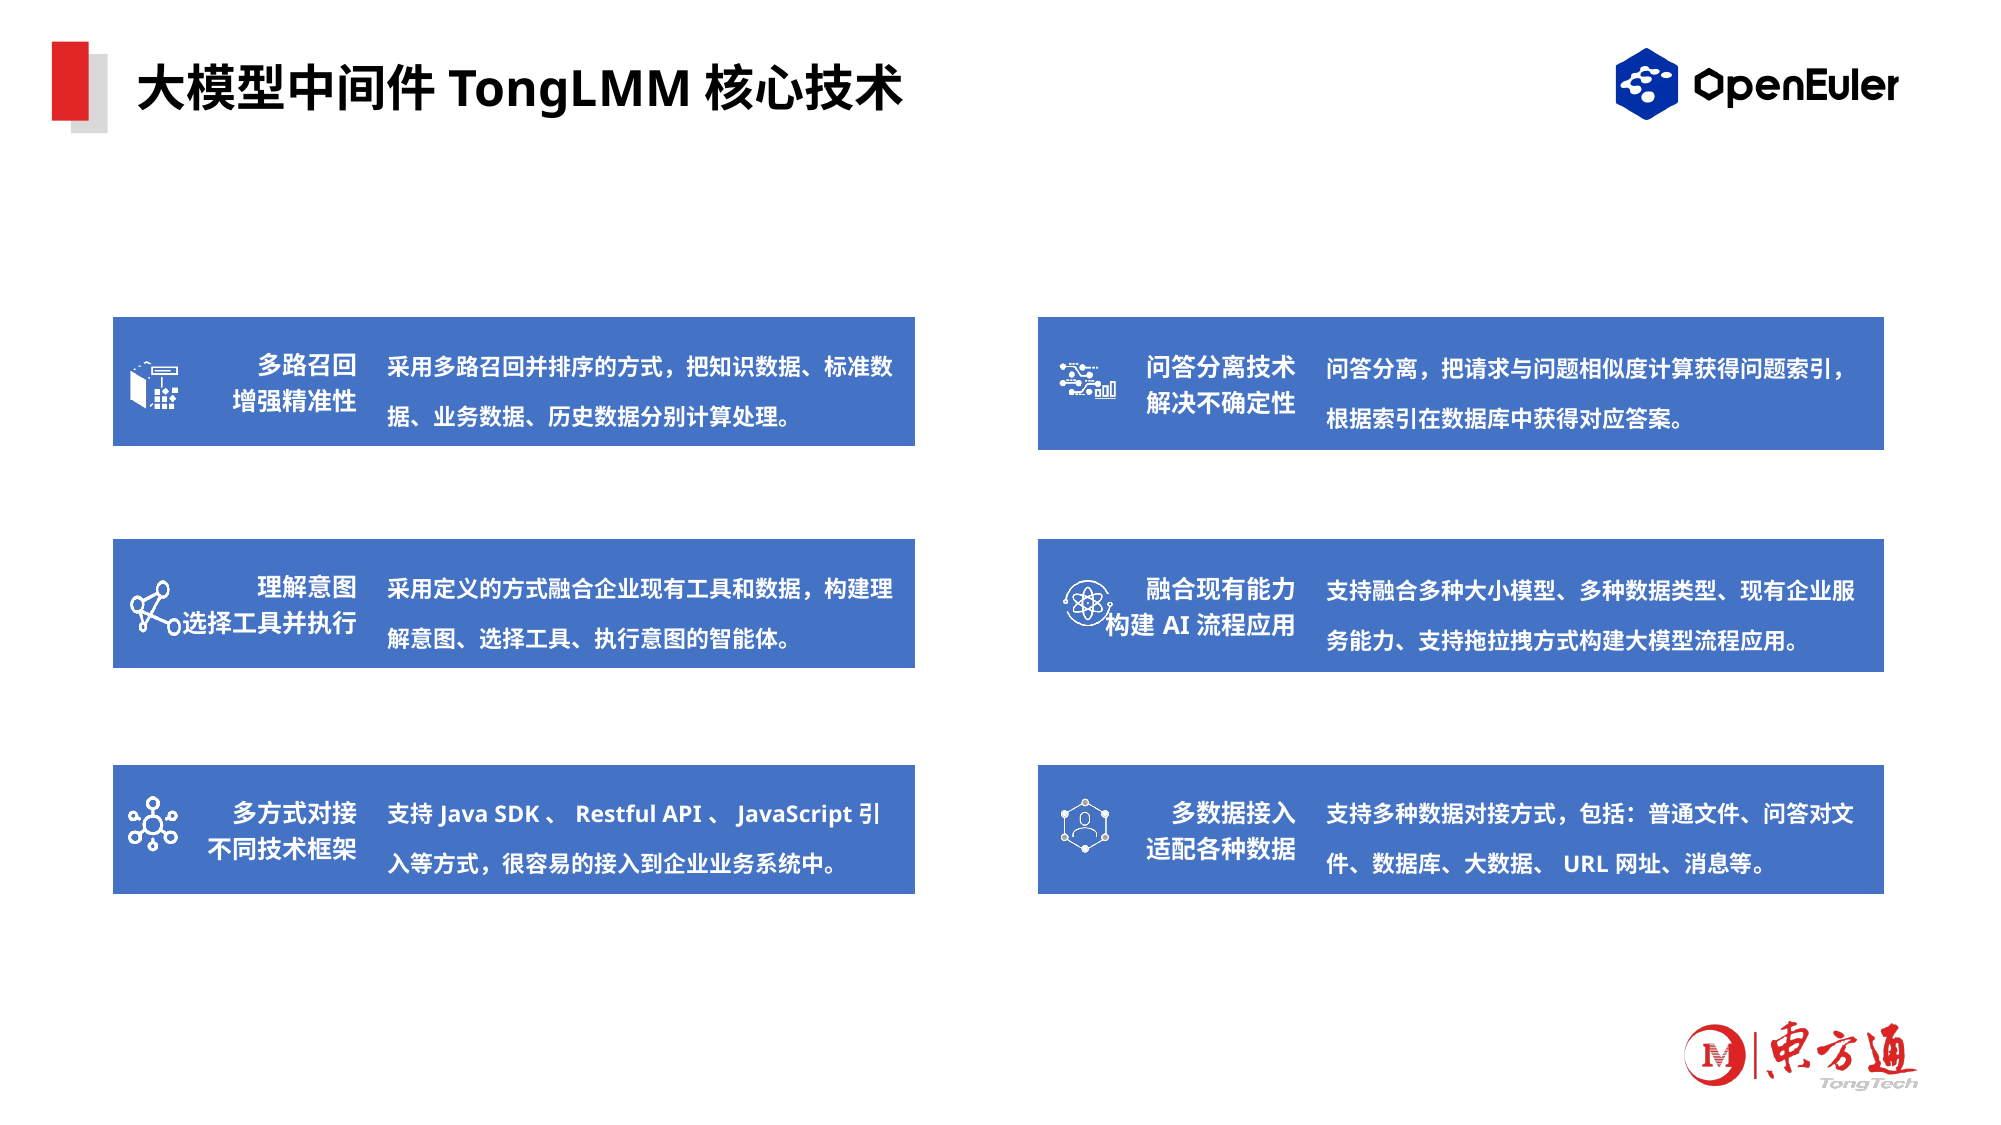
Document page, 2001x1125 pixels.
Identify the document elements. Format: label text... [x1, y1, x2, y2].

picture [130, 580, 181, 636]
title 大模型中间件TongLMM核心技术 [120, 55, 1578, 125]
picture [1059, 574, 1116, 631]
picture [124, 357, 181, 414]
picture [124, 796, 181, 854]
table_header 问答分离技术 解决不确定性 [1039, 318, 1312, 449]
picture [1059, 352, 1116, 409]
table_header 问答分离，把请求与问题相似度计算获得问题索引，根据索引在数据库中获得对应答案。 [1312, 318, 1883, 449]
table_header 理解意图 选择工具并执行 [114, 540, 373, 667]
table_header 多路召回 增强精准性 [114, 318, 373, 445]
table_header 支持Java SDK、Restful API、JavaScript引入等方式，很容易的接入到企业业务系统中。 [373, 766, 914, 893]
picture [1059, 796, 1111, 854]
table_header 多数据接入 适配各种数据 [1039, 766, 1312, 893]
table_header 多方式对接 不同技术框架 [114, 766, 373, 893]
table_header 支持多种数据对接方式，包括：普通文件、问答对文件、数据库、大数据、URL网址、消息等。 [1312, 766, 1883, 893]
table_header 融合现有能力 构建AI流程应用 [1039, 540, 1312, 671]
table_header 采用多路召回并排序的方式，把知识数据、标准数据、业务数据、历史数据分别计算处理。 [373, 318, 914, 445]
picture [1660, 1006, 1953, 1105]
table_header 支持融合多种大小模型、多种数据类型、现有企业服务能力、支持拖拉拽方式构建大模型流程应用。 [1312, 540, 1883, 671]
table_header 采用定义的方式融合企业现有工具和数据，构建理解意图、选择工具、执行意图的智能体。 [373, 540, 914, 667]
